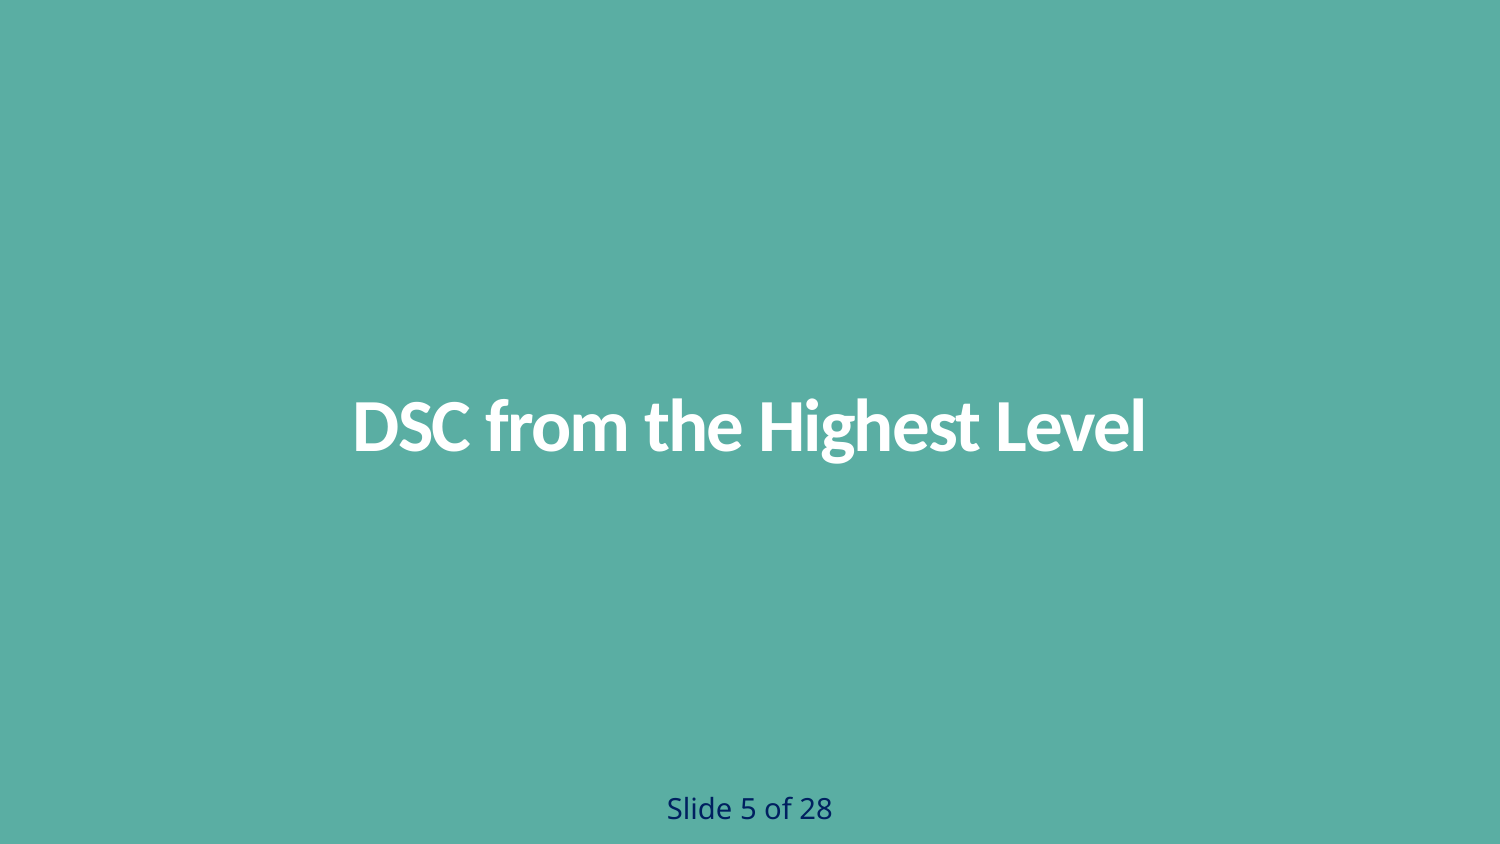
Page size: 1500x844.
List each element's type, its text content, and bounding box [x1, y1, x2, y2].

title DSC from the Highest Level [247, 136, 1254, 707]
